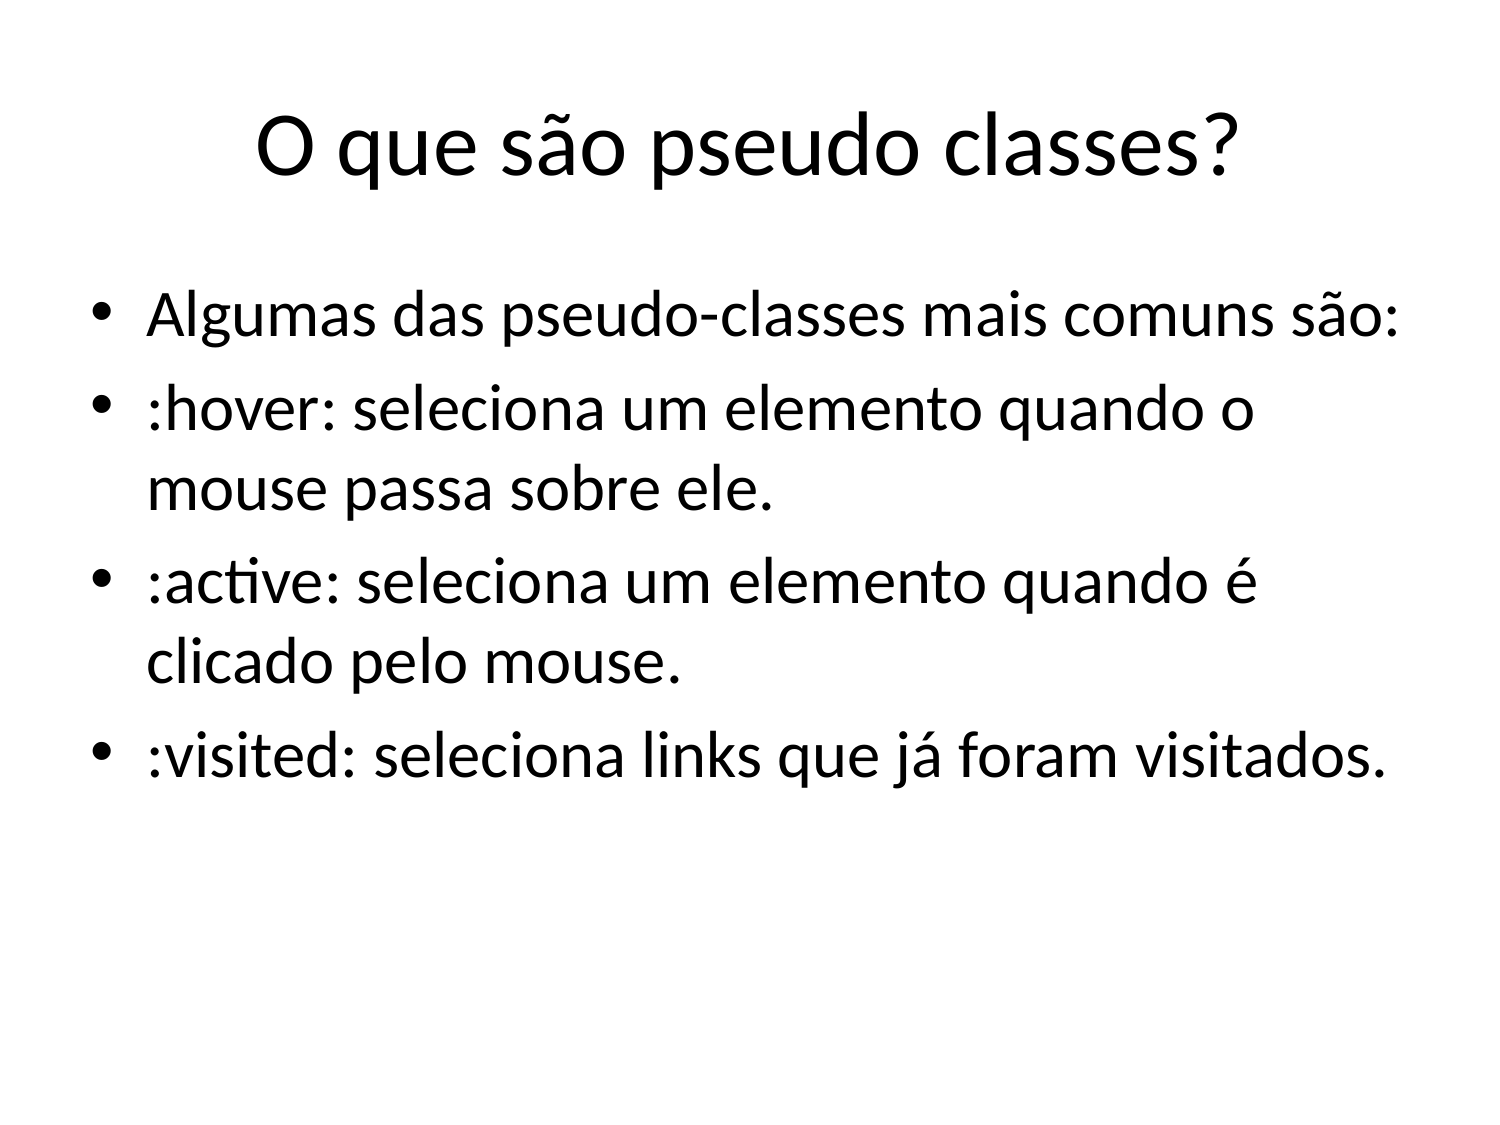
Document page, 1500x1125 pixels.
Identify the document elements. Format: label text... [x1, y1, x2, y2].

list Algumas das pseudo-classes mais comuns são: :hover: seleciona um elemento quando o mouse passa sobre ele. :active: seleciona um elemento quando é clicado pelo mouse. :visited: seleciona links que já foram visitados. [75, 262, 1425, 1005]
title O que são pseudo classes? [75, 45, 1425, 233]
